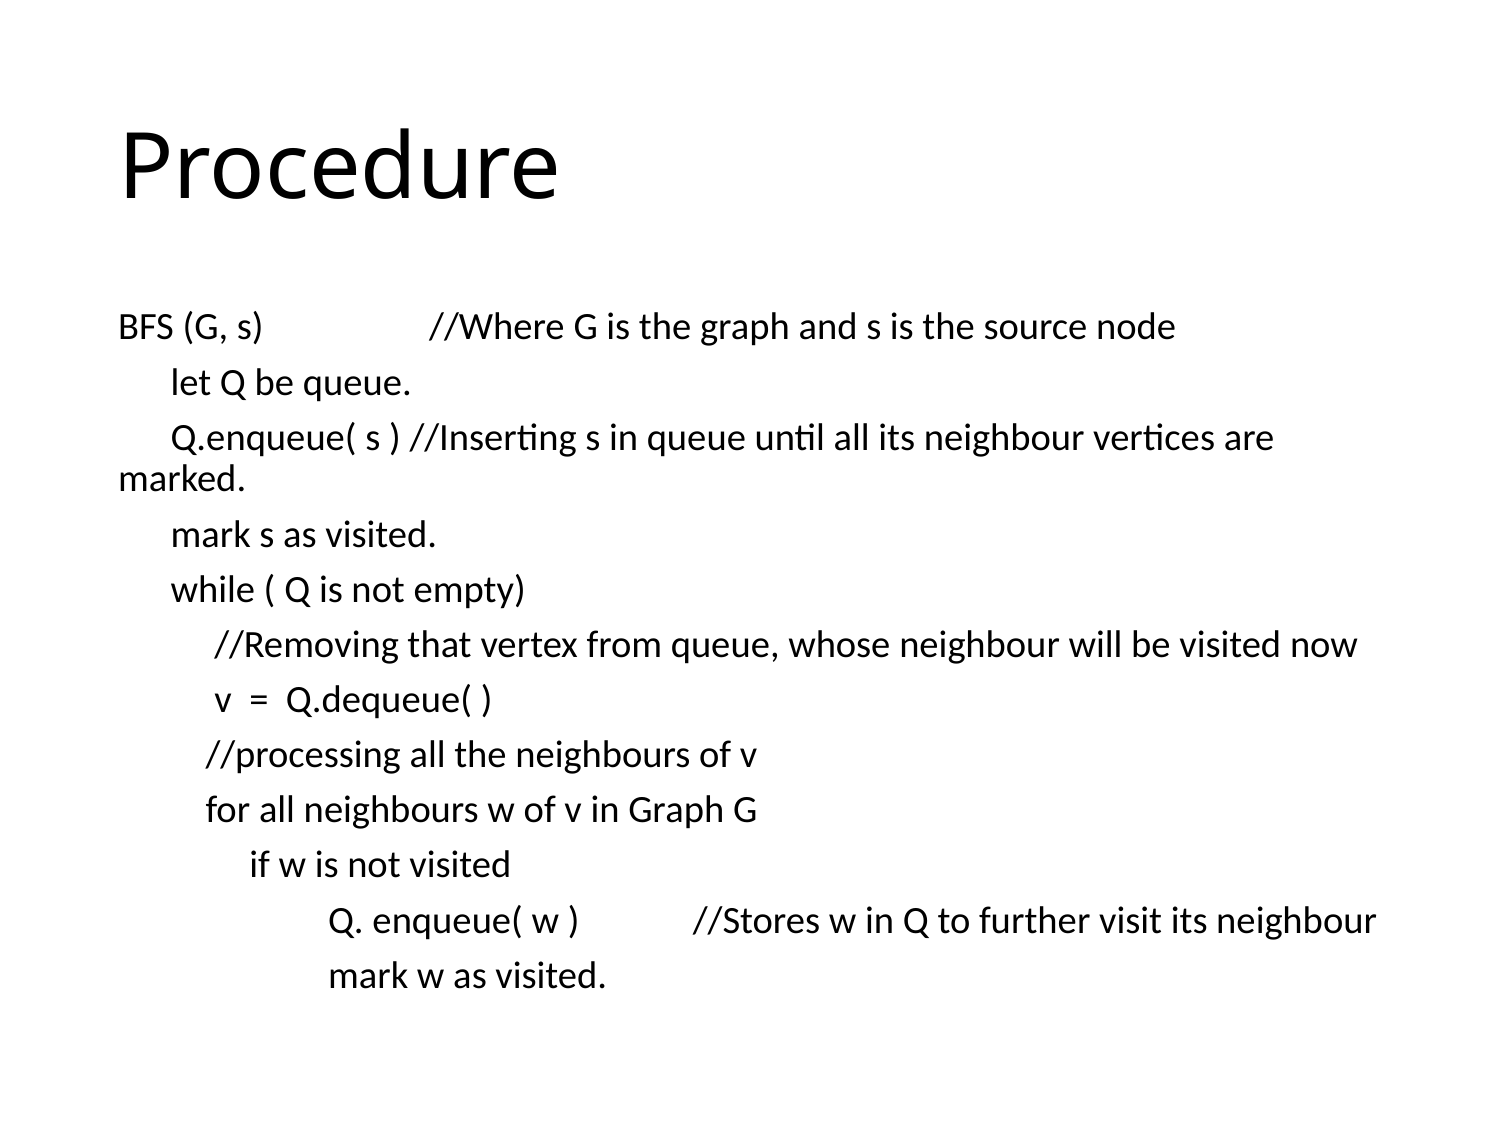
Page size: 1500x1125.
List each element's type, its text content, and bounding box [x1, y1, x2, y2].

title Procedure [103, 59, 1397, 278]
list BFS (G, s) //Where G is the graph and s is the source node let Q be queue. Q.enqueue( s ) //Inserting s in queue until all its neighbour vertices are marked. mark s as visited. while ( Q is not empty) //Removing that vertex from queue, whose neighbour will be visited now v = Q.dequeue( ) //processing all the neighbours of v for all neighbours w of v in Graph G if w is not visited Q. enqueue( w ) //Stores w in Q to further visit its neighbour mark w as visited. [103, 299, 1397, 1014]
